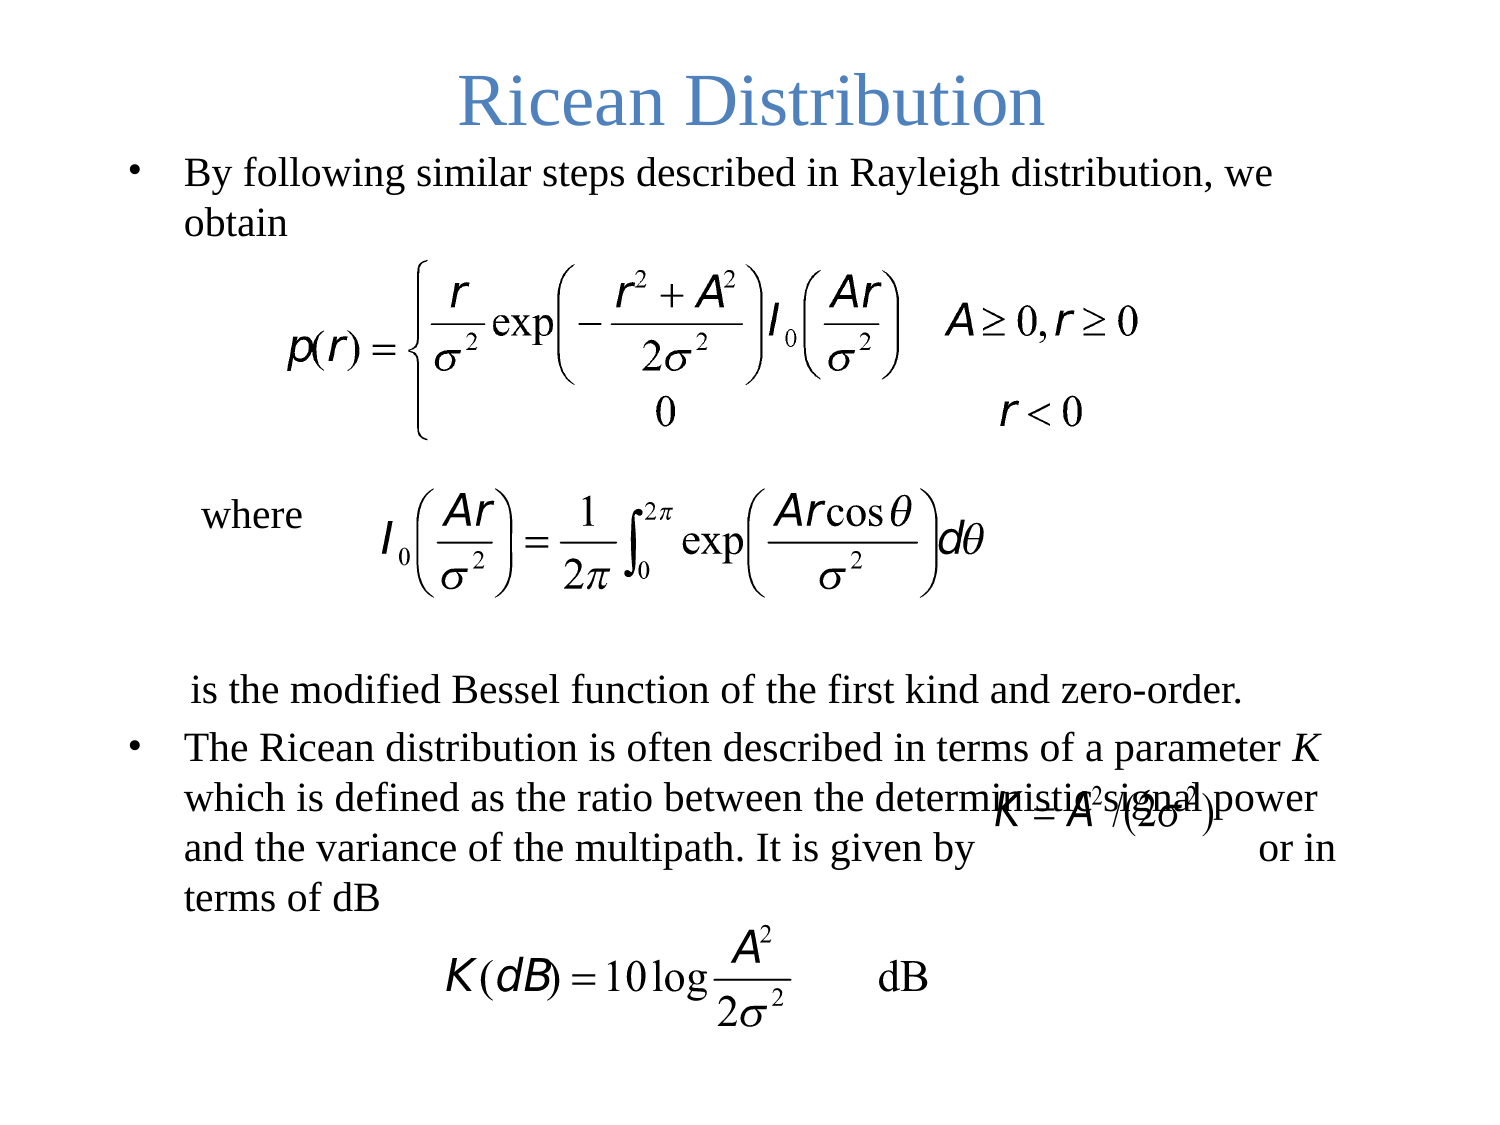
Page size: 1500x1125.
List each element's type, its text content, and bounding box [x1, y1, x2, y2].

text_box Ricean Distribution [442, 42, 1069, 148]
text_box By following similar steps described in Rayleigh distribution, we obtain where is the modified Bessel function of the first kind and zero-order. The Ricean distribution is often described in terms of a parameter K which is defined as the ratio between the deterministic signal power and the variance of the multipath. It is given by or in terms of dB [112, 137, 1388, 1013]
picture [437, 912, 936, 1036]
picture [274, 249, 1146, 452]
picture [371, 479, 996, 606]
picture [987, 774, 1223, 847]
